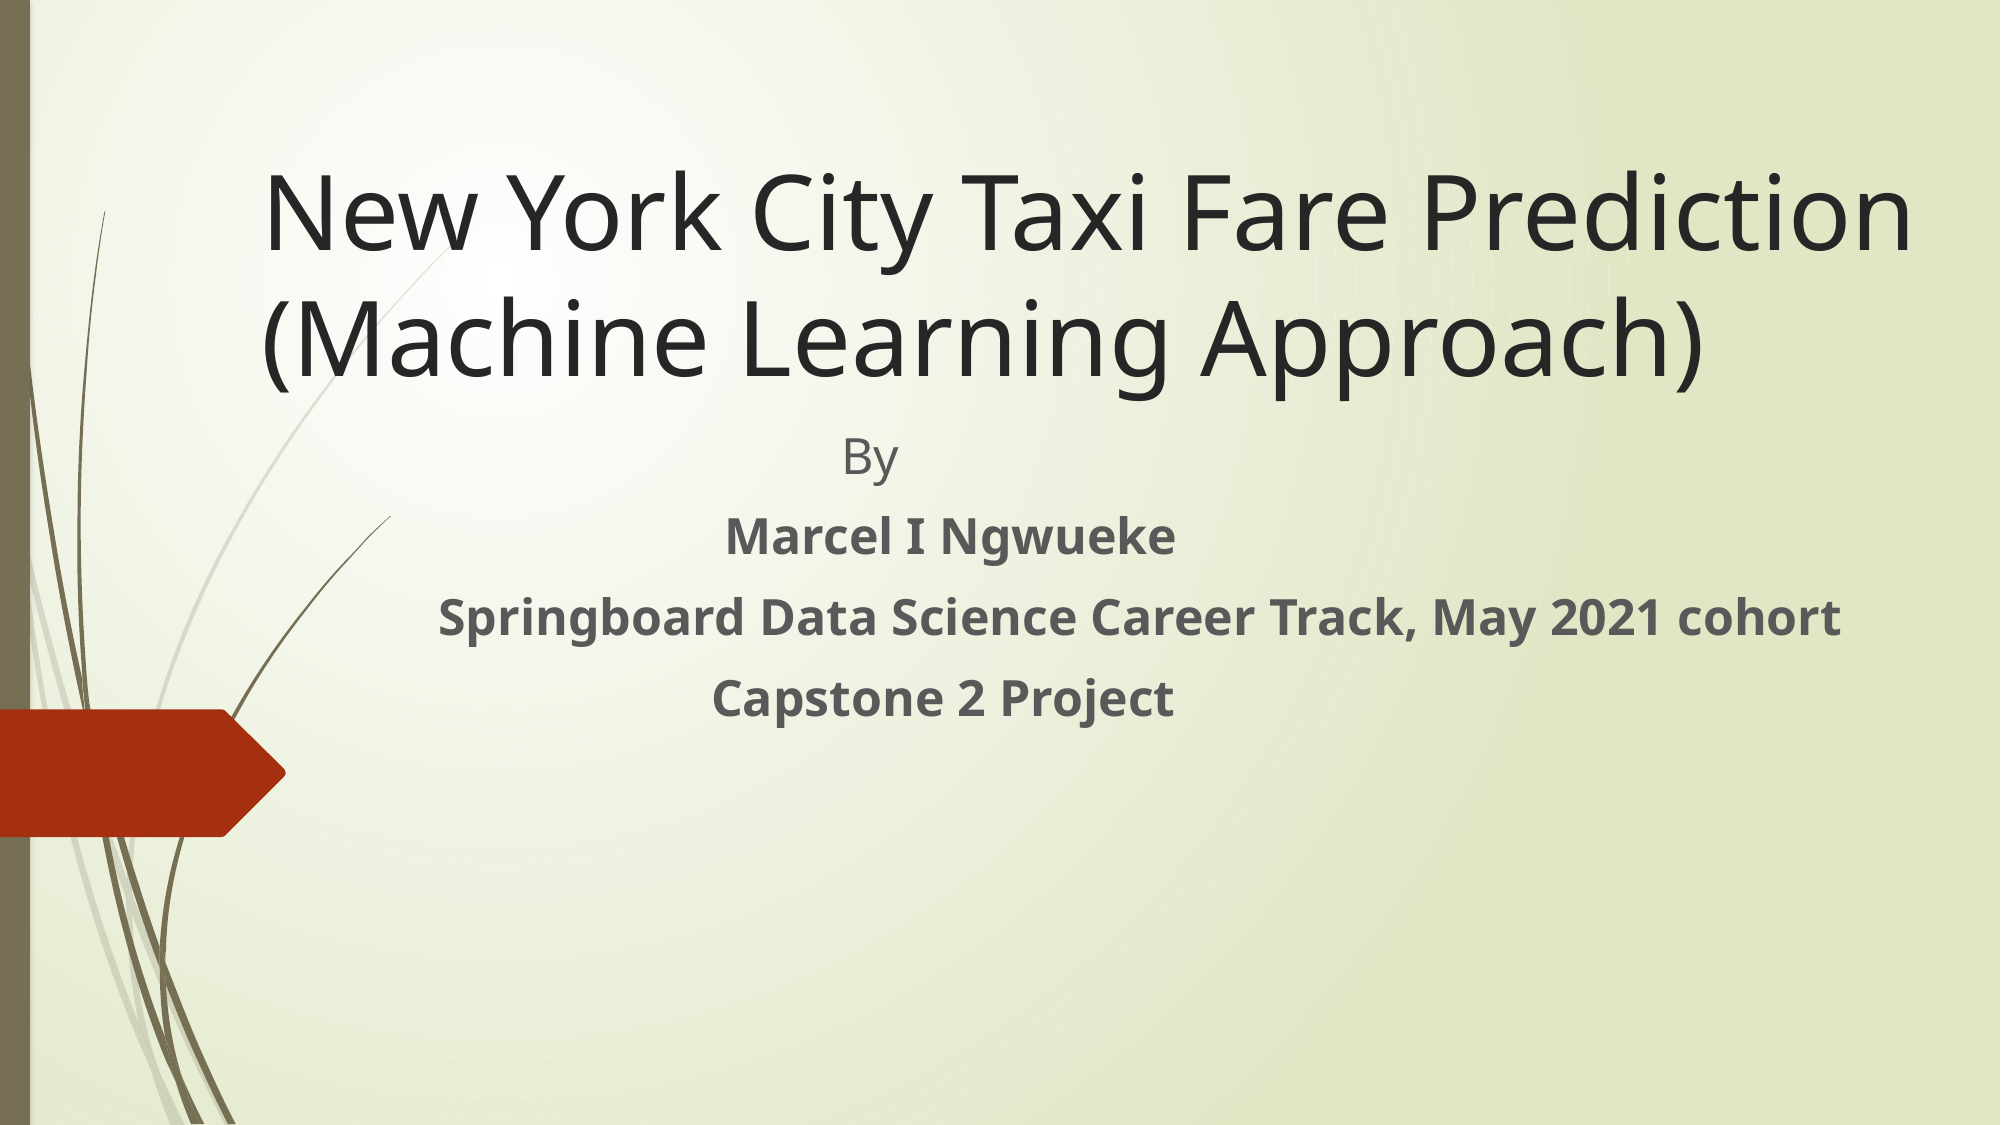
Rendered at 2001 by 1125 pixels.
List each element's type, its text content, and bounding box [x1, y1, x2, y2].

subtitle By Marcel I Ngwueke Springboard Data Science Career Track, May 2021 cohort Capstone 2 Project [423, 416, 1888, 845]
title New York City Taxi Fare Prediction (Machine Learning Approach) [246, 38, 1952, 405]
